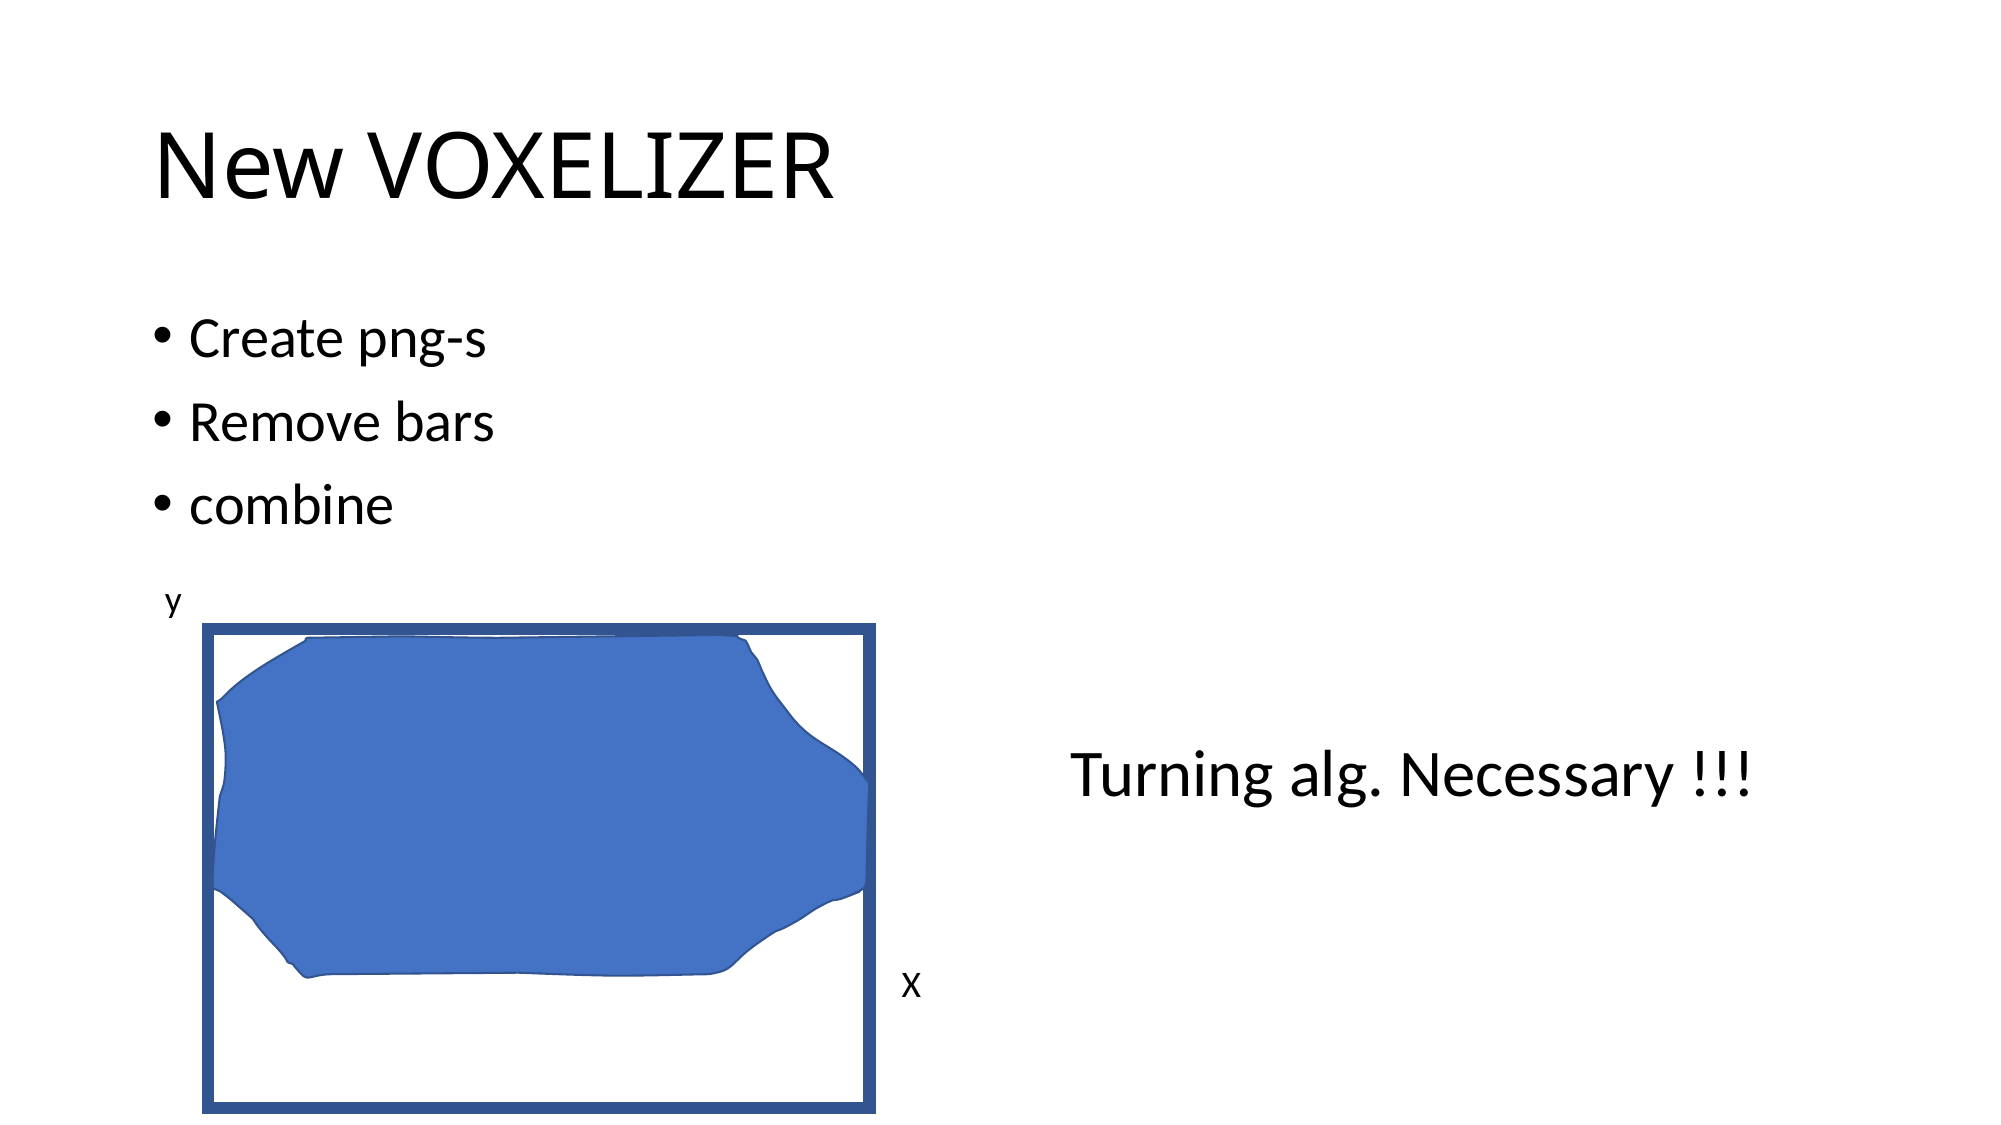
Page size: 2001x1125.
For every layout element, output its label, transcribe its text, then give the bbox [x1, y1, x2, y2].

text_box y [150, 567, 232, 628]
text_box [207, 628, 870, 1109]
text_box Turning alg. Necessary !!! [1055, 722, 1850, 817]
title New VOXELIZER [137, 59, 1863, 278]
text_box [211, 633, 871, 979]
text_box X [886, 952, 969, 1013]
list Create png-s Remove bars combine [137, 299, 1863, 1014]
